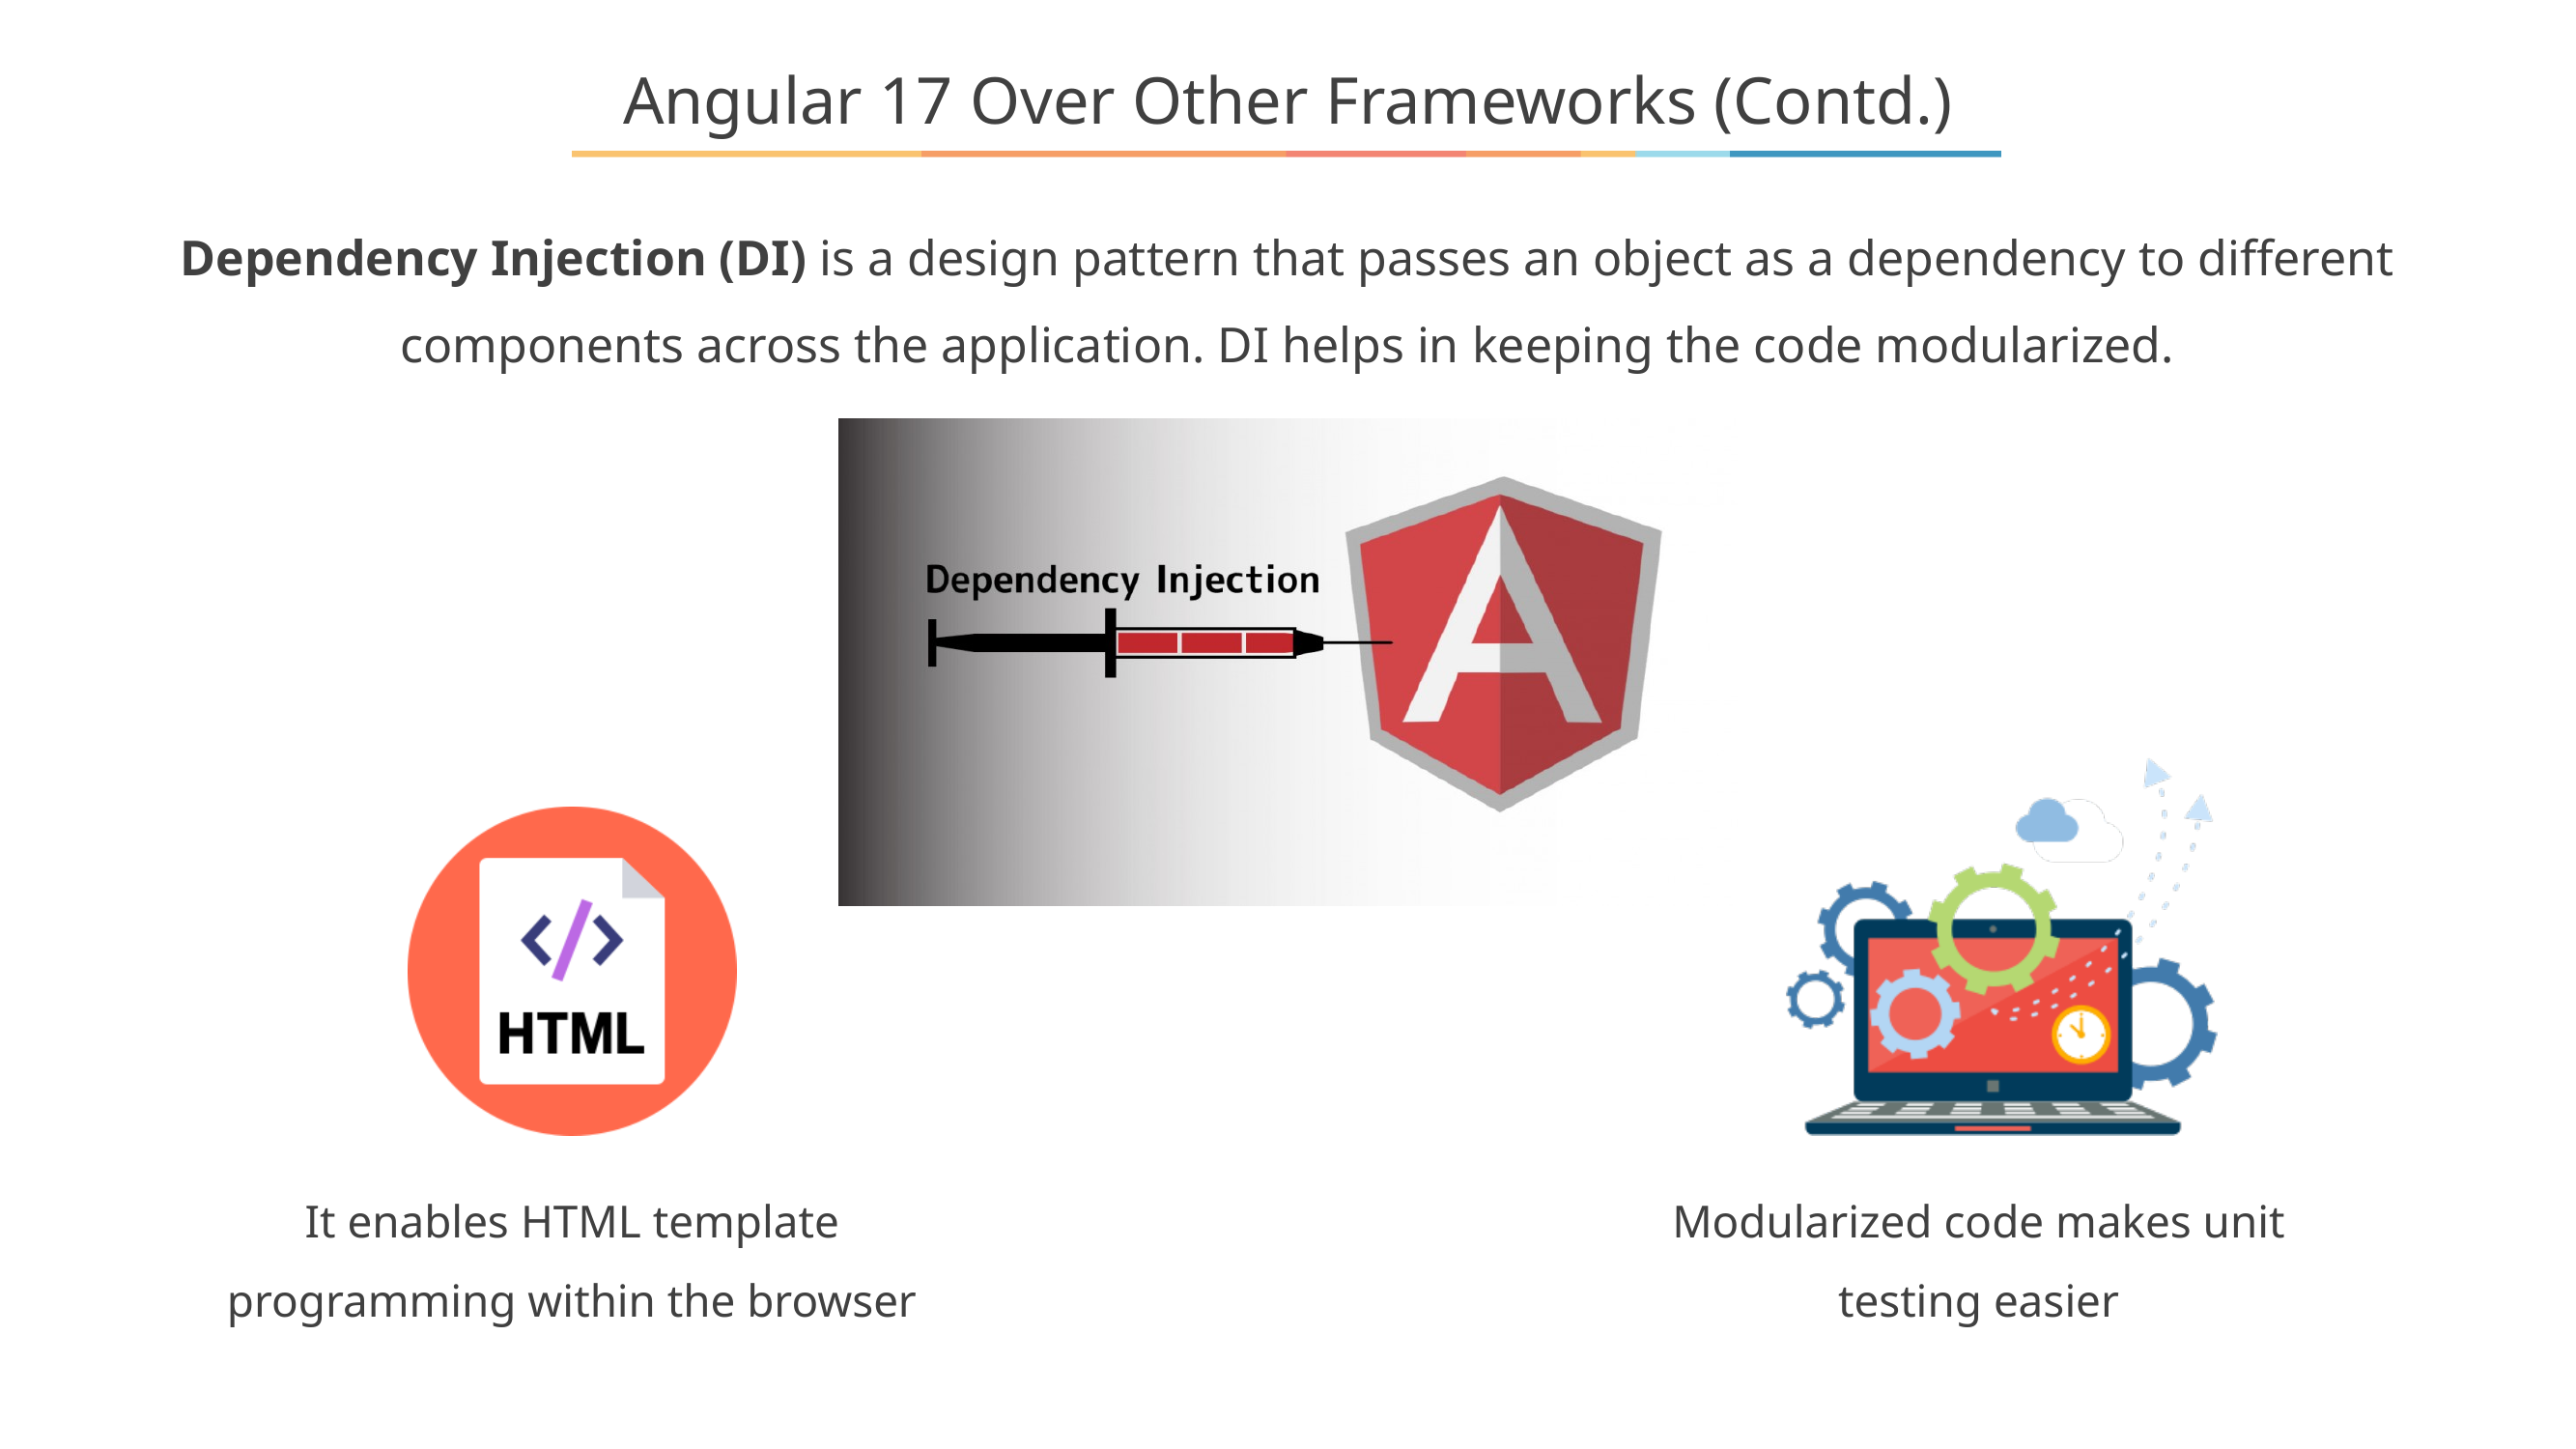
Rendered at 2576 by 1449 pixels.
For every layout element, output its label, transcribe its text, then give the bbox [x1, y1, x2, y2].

title Angular 17 Over Other Frameworks (Contd.) [0, 50, 2576, 156]
text_box It enables HTML template programming within the browser [161, 1159, 983, 1334]
picture [572, 129, 2001, 179]
picture [1785, 757, 2218, 1136]
picture [838, 418, 1738, 906]
text_box Dependency Injection (DI) is a design pattern that passes an object as a dependency to different components across the application. DI helps in keeping the code modularized. [144, 191, 2431, 381]
picture [408, 807, 737, 1136]
text_box Modularized code makes unit testing easier [1649, 1159, 2308, 1334]
